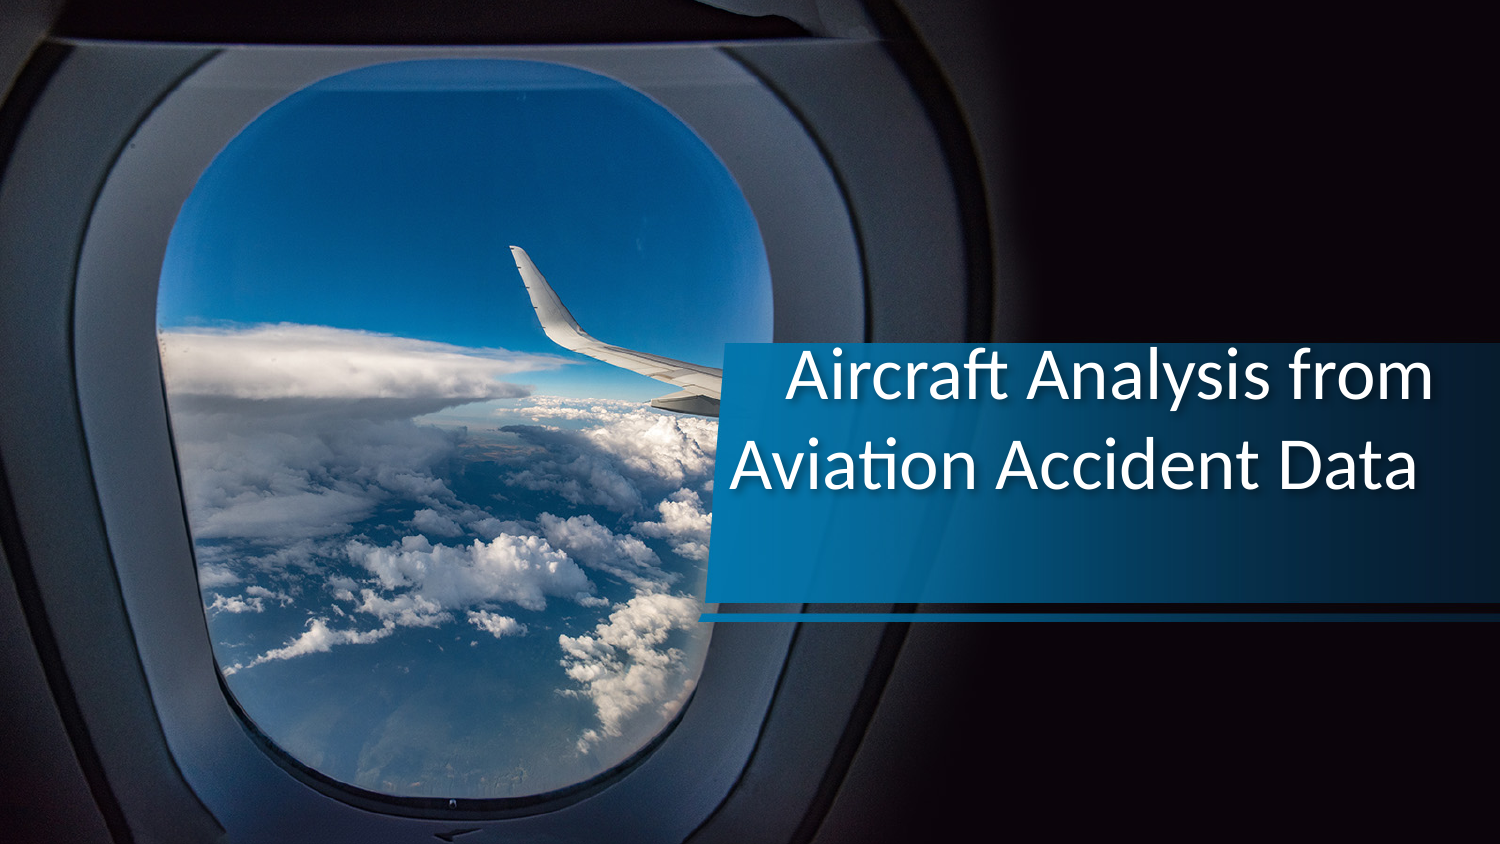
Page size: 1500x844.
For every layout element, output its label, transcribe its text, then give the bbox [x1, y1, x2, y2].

title Aircraft Analysis from Aviation Accident Data [198, 271, 1452, 648]
picture [0, 0, 1500, 844]
